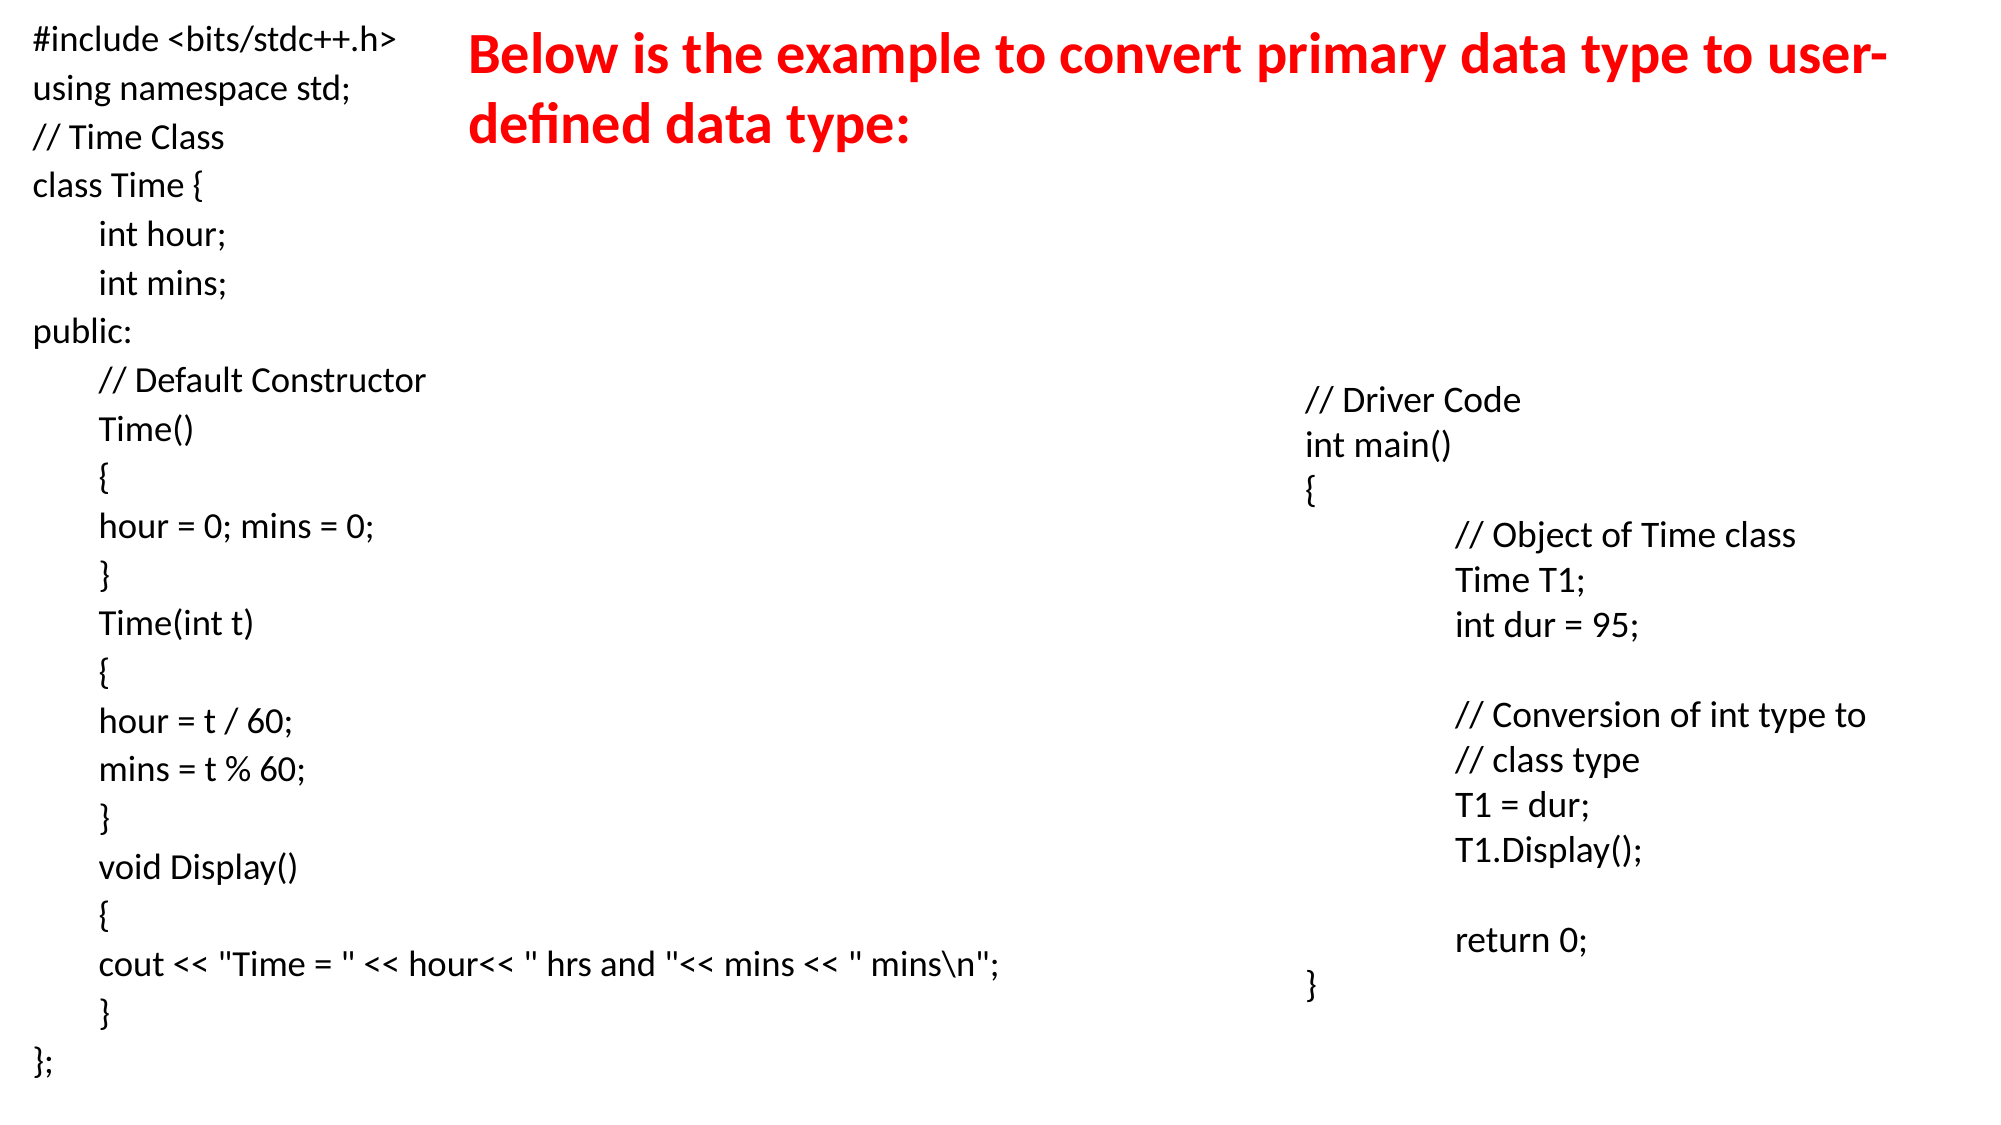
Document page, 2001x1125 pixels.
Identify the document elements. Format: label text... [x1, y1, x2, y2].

text_box // Driver Code int main() { // Object of Time class Time T1; int dur = 95; // Conversion of int type to // class type T1 = dur; T1.Display(); return 0; } [1290, 367, 1958, 1013]
text_box Below is the example to convert primary data type to user-defined data type: [453, 8, 1921, 163]
list #include <bits/stdc++.h> using namespace std; // Time Class class Time { int hour; int mins; public: // Default Constructor Time() { hour = 0; mins = 0; } Time(int t) { hour = t / 60; mins = t % 60; } void Display() { cout << "Time = " << hour<< " hrs and "<< mins << " mins\n"; } }; [17, 12, 1970, 1102]
